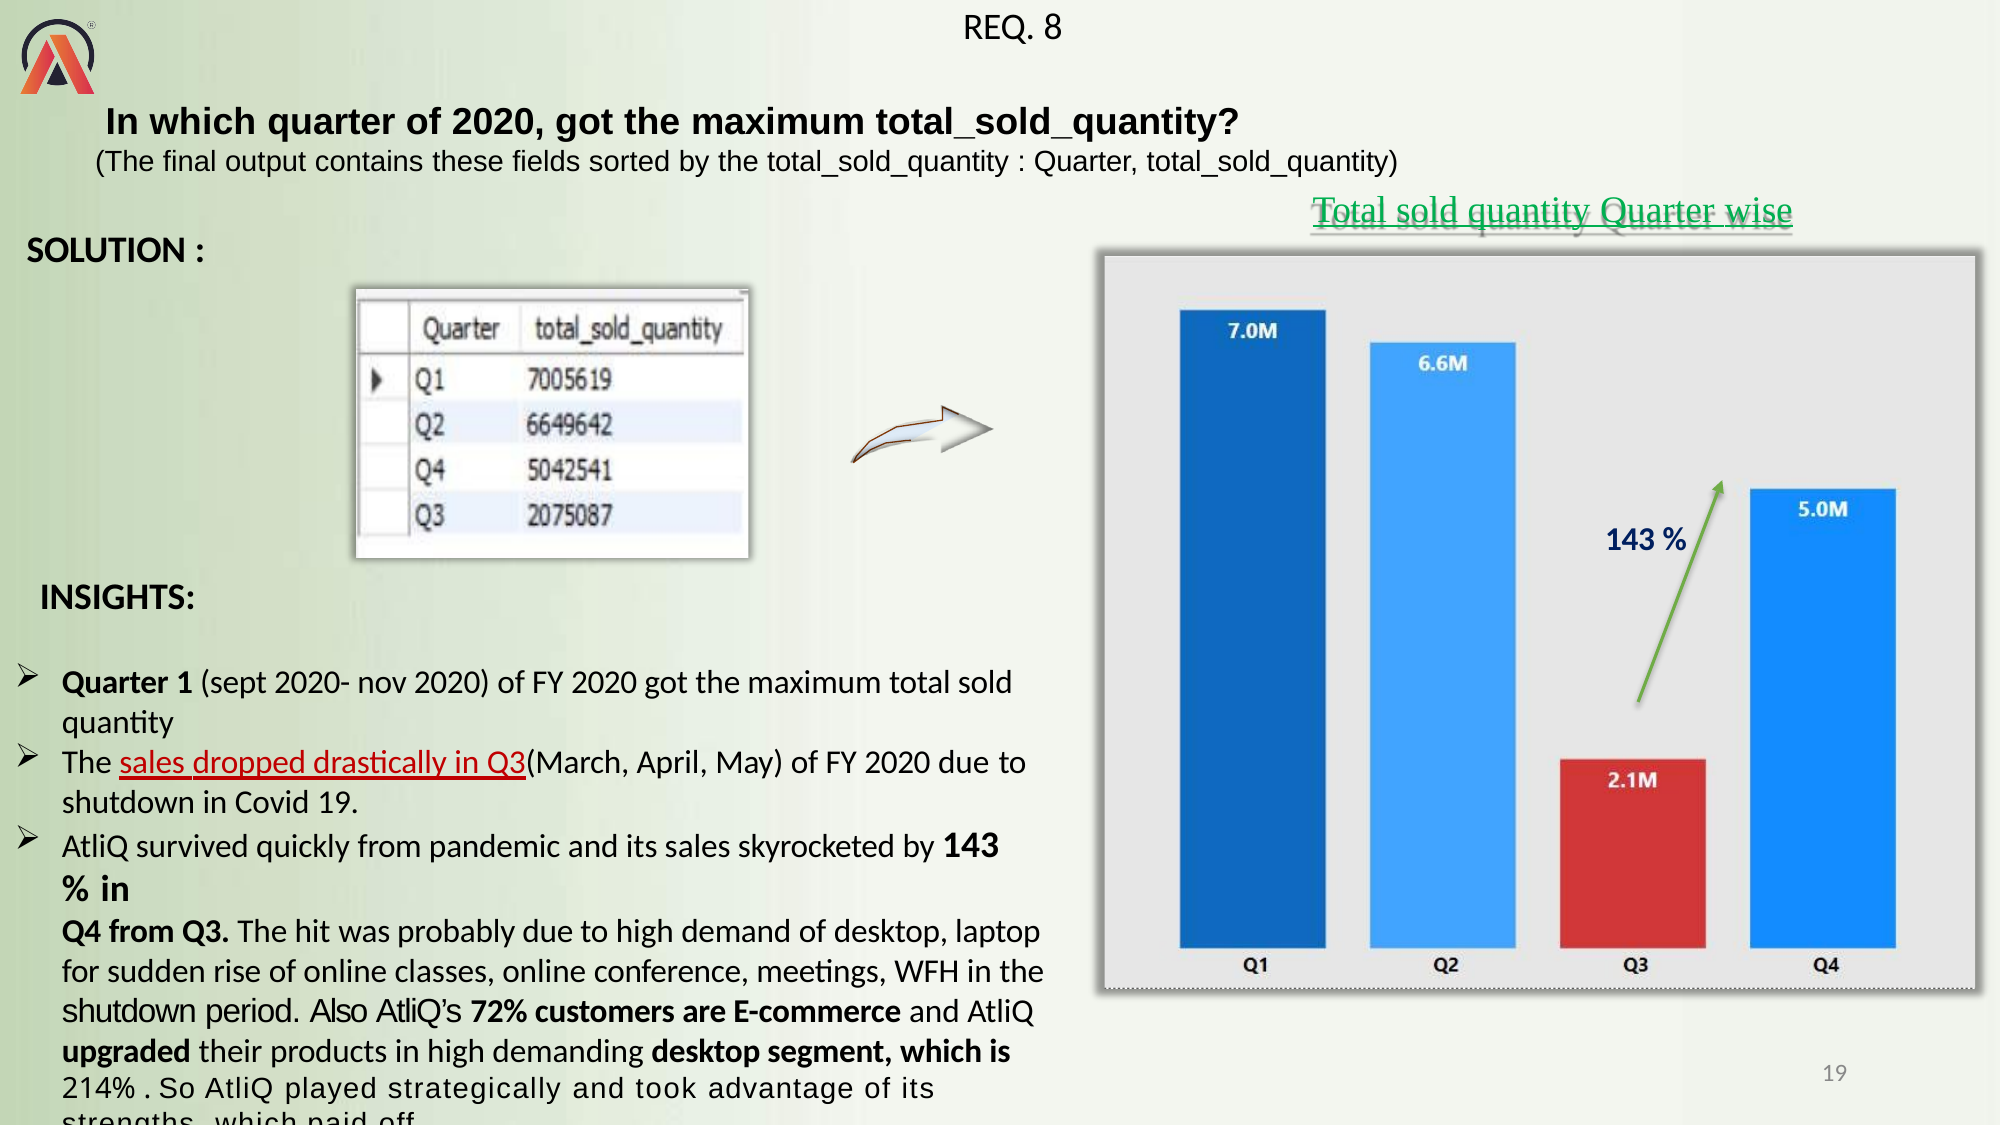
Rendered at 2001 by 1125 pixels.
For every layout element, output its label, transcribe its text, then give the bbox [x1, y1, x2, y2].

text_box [341, 275, 763, 571]
text_box 19 [1819, 1054, 1850, 1087]
picture [0, 0, 1084, 1125]
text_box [837, 387, 1007, 481]
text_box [1306, 229, 1796, 718]
text_box INSIGHTS: [37, 570, 199, 618]
text_box In which quarter of 2020, got the maximum total_sold_quantity? (The final output contains these fields sorted by the total_sold_quantity : Quarter, total_sold_quantity) Total sold quantity Quarter wise SOLUTION : [24, 95, 1794, 270]
text_box Quarter 1 (sept 2020- nov 2020) of FY 2020 got the maximum total sold quantity The sales dropped drastically in Q3(March, April, May) of FY 2020 due to shutdown in Covid 19. AtliQ survived quickly from pandemic and its sales skyrocketed by 143 % in Q4 from Q3. The hit was probably due to high demand of desktop, laptop for sudden rise of online classes, online conference, meetings, WFH in the shutdown period. Also AtliQ’s 72% customers are E-commerce and AtliQ upgraded their products in high demanding desktop segment, which is 214% . So AtliQ played strategically and took advantage of its strengths, which paid off. [12, 658, 1088, 1125]
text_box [1084, 178, 1995, 1007]
picture [1066, 0, 2000, 1125]
title REQ. 8 [961, 0, 1066, 95]
